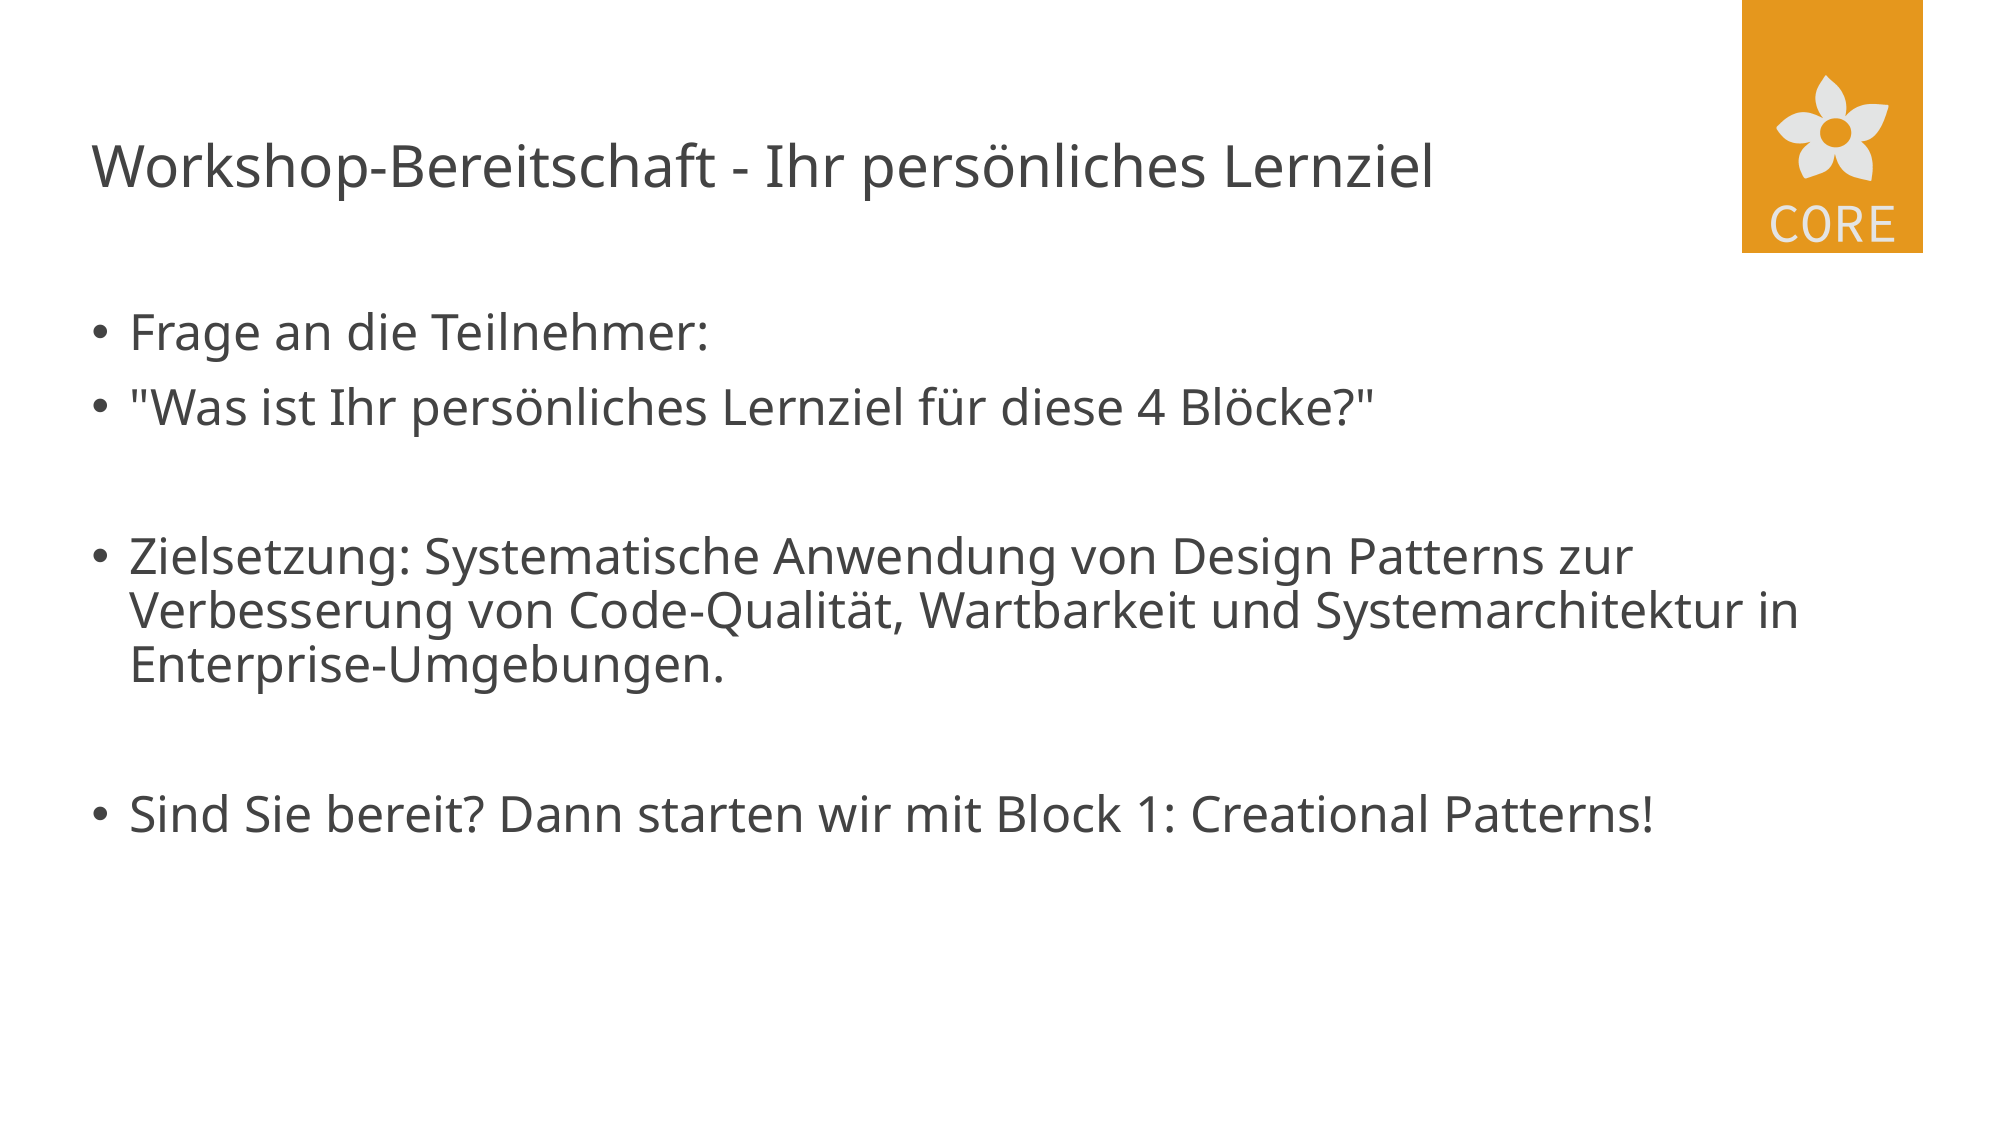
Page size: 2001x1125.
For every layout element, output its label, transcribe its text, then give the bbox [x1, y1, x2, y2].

picture [1742, 0, 1923, 253]
title Workshop-Bereitschaft - Ihr persönliches Lernziel [76, 59, 1732, 278]
list Frage an die Teilnehmer: "Was ist Ihr persönliches Lernziel für diese 4 Blöcke?" Zielsetzung: Systematische Anwendung von Design Patterns zur Verbesserung von Code-Qualität, Wartbarkeit und Systemarchitektur in Enterprise-Umgebungen. Sind Sie bereit? Dann starten wir mit Block 1: Creational Patterns! [76, 299, 1919, 1066]
